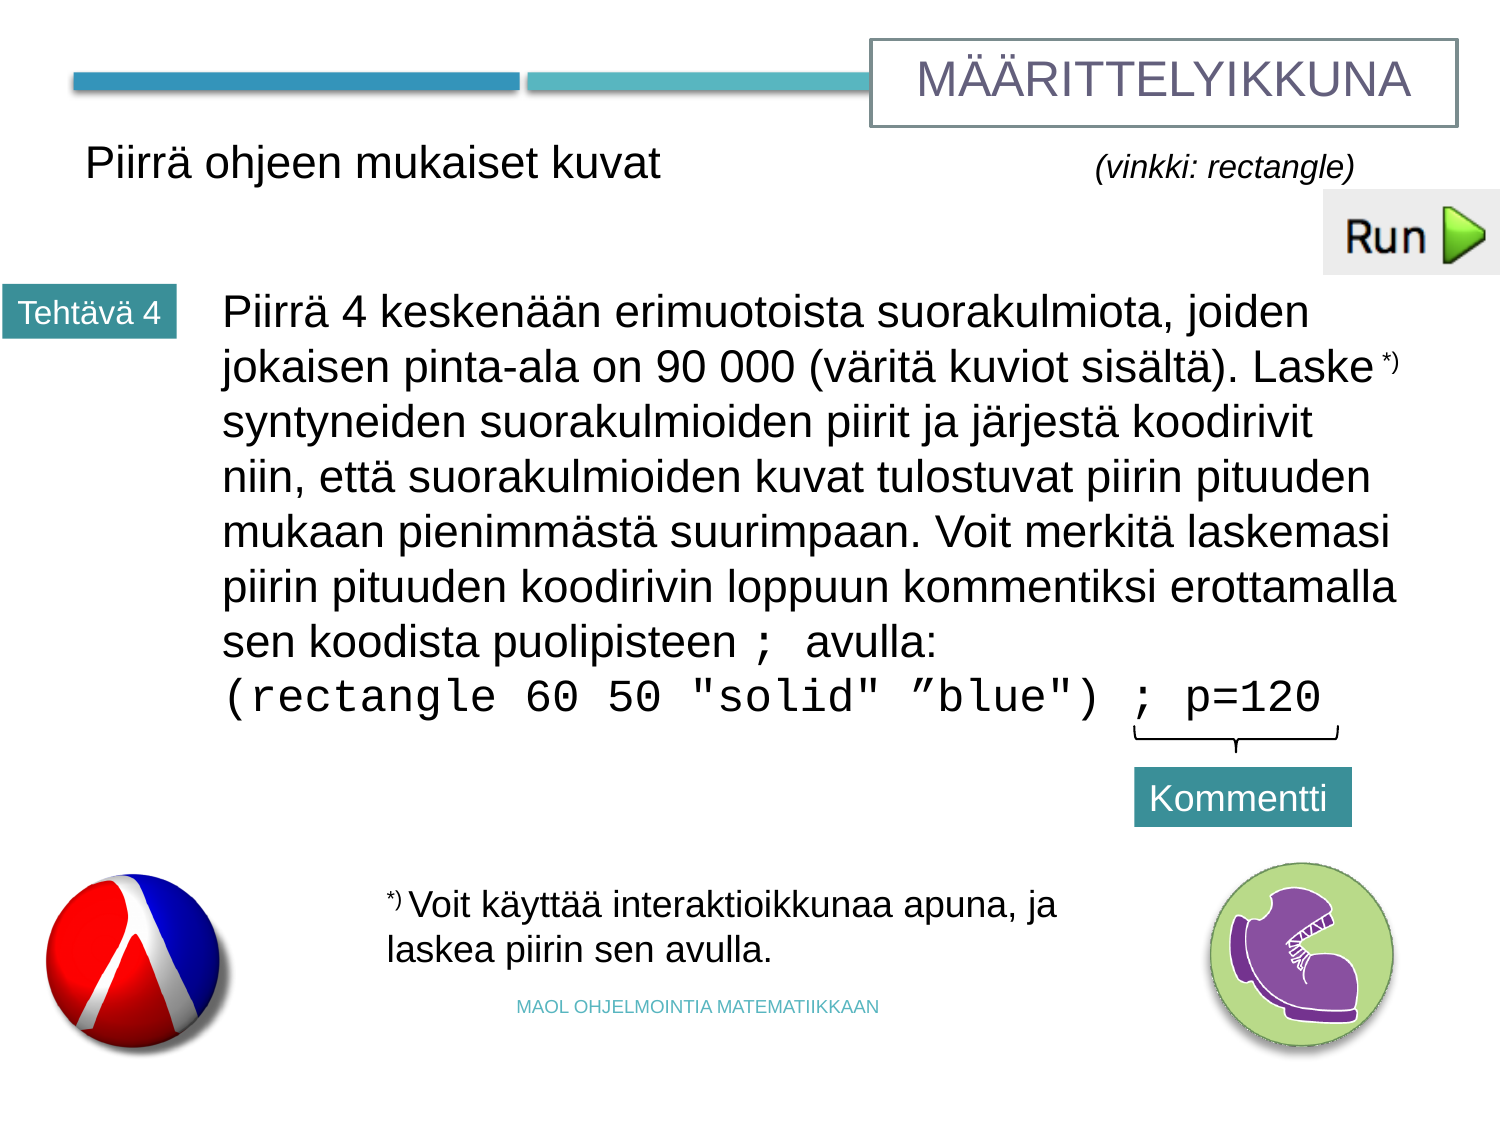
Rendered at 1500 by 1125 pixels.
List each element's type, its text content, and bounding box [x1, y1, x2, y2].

text_box [1133, 724, 1339, 754]
text_box *) Voit käyttää interaktioikkunaa apuna, ja laskea piirin sen avulla. [371, 872, 1122, 978]
footer MAOL Ohjelmointia matematiikkaan [241, 976, 895, 1037]
text_box Piirrä ohjeen mukaiset kuvat (vinkki: rectangle) [70, 125, 1388, 196]
text_box Piirrä 4 keskenään erimuotoista suorakulmiota, joiden jokaisen pinta-ala on 90 000 (väritä kuviot sisältä). Laske *) syntyneiden suorakulmioiden piirit ja järjestä koodirivit niin, että suorakulmioiden kuvat tulostuvat piirin pituuden mukaan pienimmästä suurimpaan. Voit merkitä laskemasi piirin pituuden koodirivin loppuun kommentiksi erottamalla sen koodista puolipisteen ; avulla: (rectangle 60 50 "solid" ”blue") ; p=120 [207, 273, 1421, 729]
picture [1174, 841, 1421, 1070]
picture [28, 857, 236, 1065]
text_box Tehtävä 4 [2, 283, 177, 339]
text_box MÄÄRITTELYIKKUNA [869, 38, 1459, 128]
text_box Kommentti [1134, 767, 1352, 827]
picture [1323, 189, 1500, 275]
